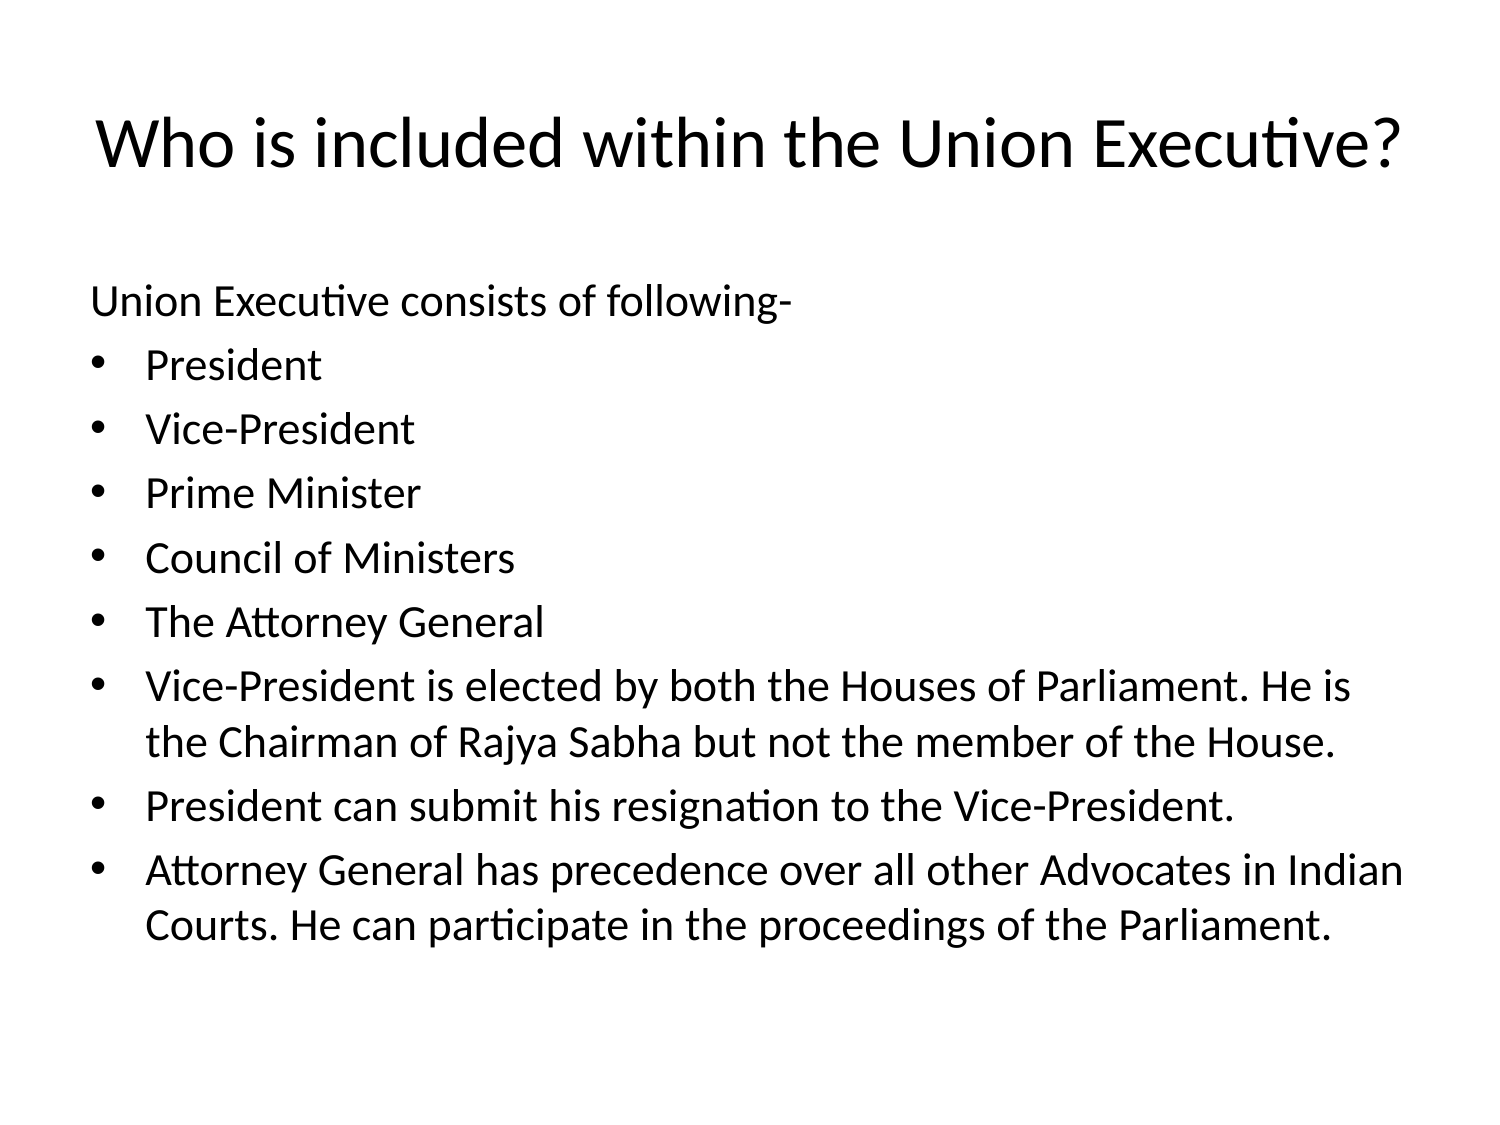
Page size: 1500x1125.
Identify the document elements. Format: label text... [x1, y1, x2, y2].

title Who is included within the Union Executive? [75, 45, 1425, 233]
list Union Executive consists of following- President Vice-President Prime Minister Council of Ministers The Attorney General Vice-President is elected by both the Houses of Parliament. He is the Chairman of Rajya Sabha but not the member of the House. President can submit his resignation to the Vice-President. Attorney General has precedence over all other Advocates in Indian Courts. He can participate in the proceedings of the Parliament. [75, 262, 1425, 1005]
